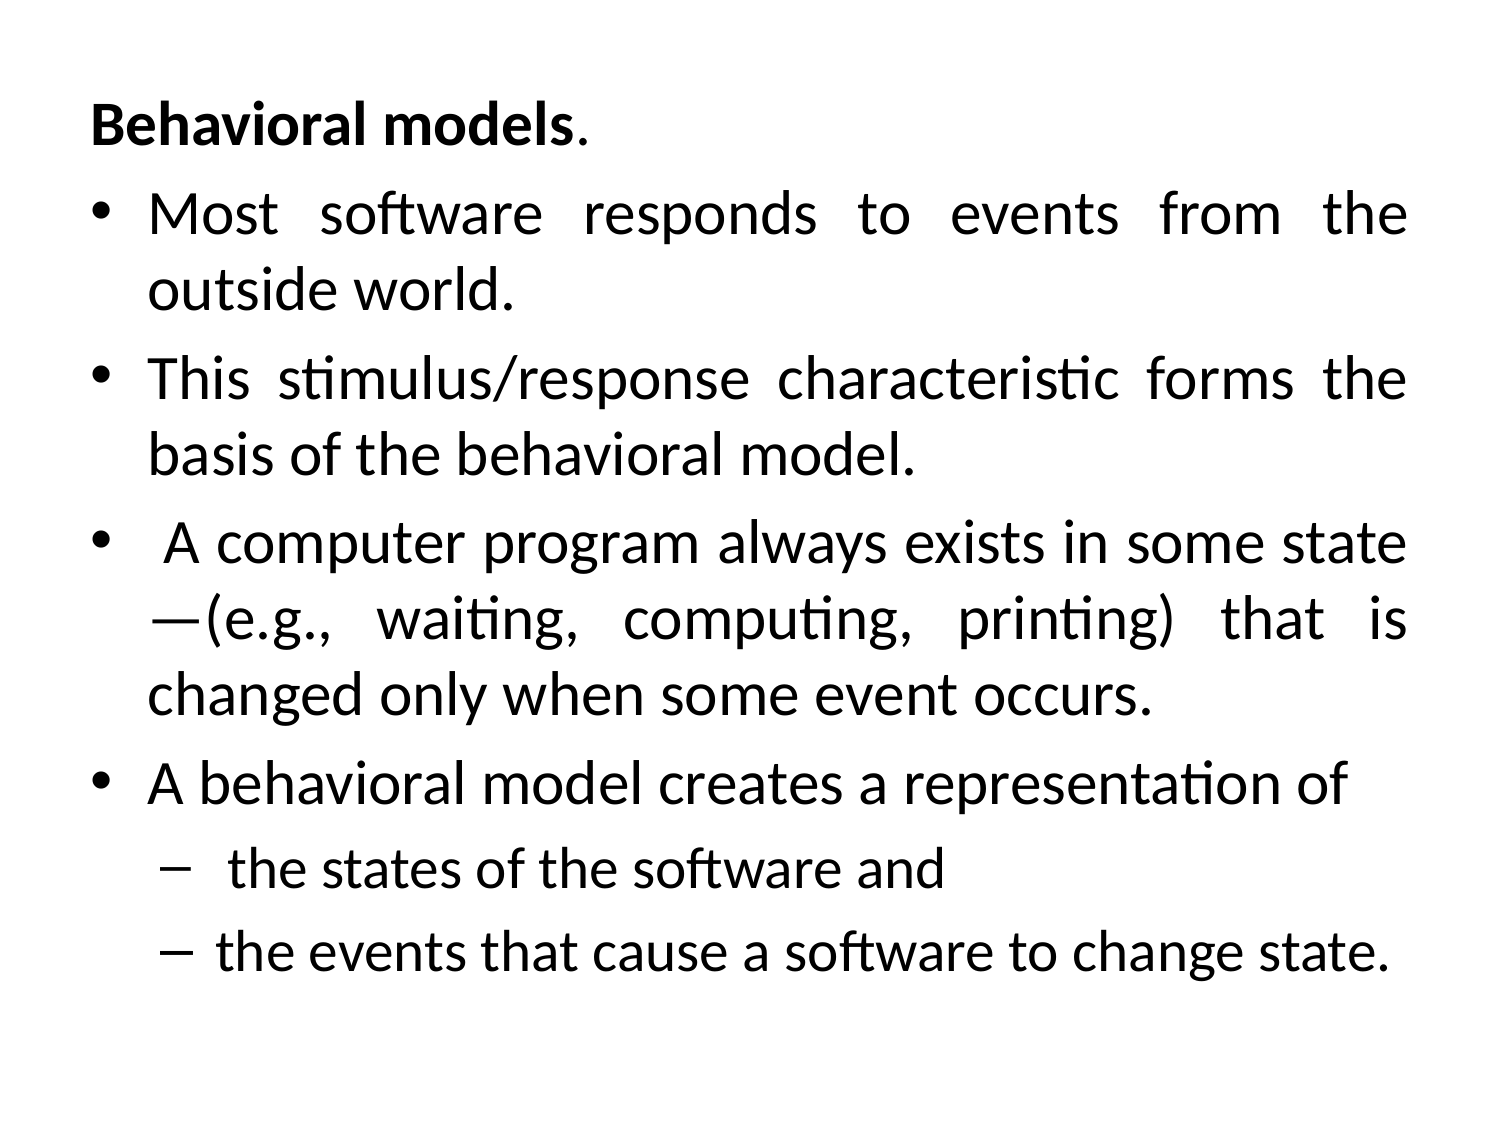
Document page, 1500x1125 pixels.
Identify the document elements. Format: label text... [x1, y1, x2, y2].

list Behavioral models. Most software responds to events from the outside world. This stimulus/response characteristic forms the basis of the behavioral model. A computer program always exists in some state—(e.g., waiting, computing, printing) that is changed only when some event occurs. A behavioral model creates a representation of the states of the software and the events that cause a software to change state. [75, 75, 1425, 1005]
